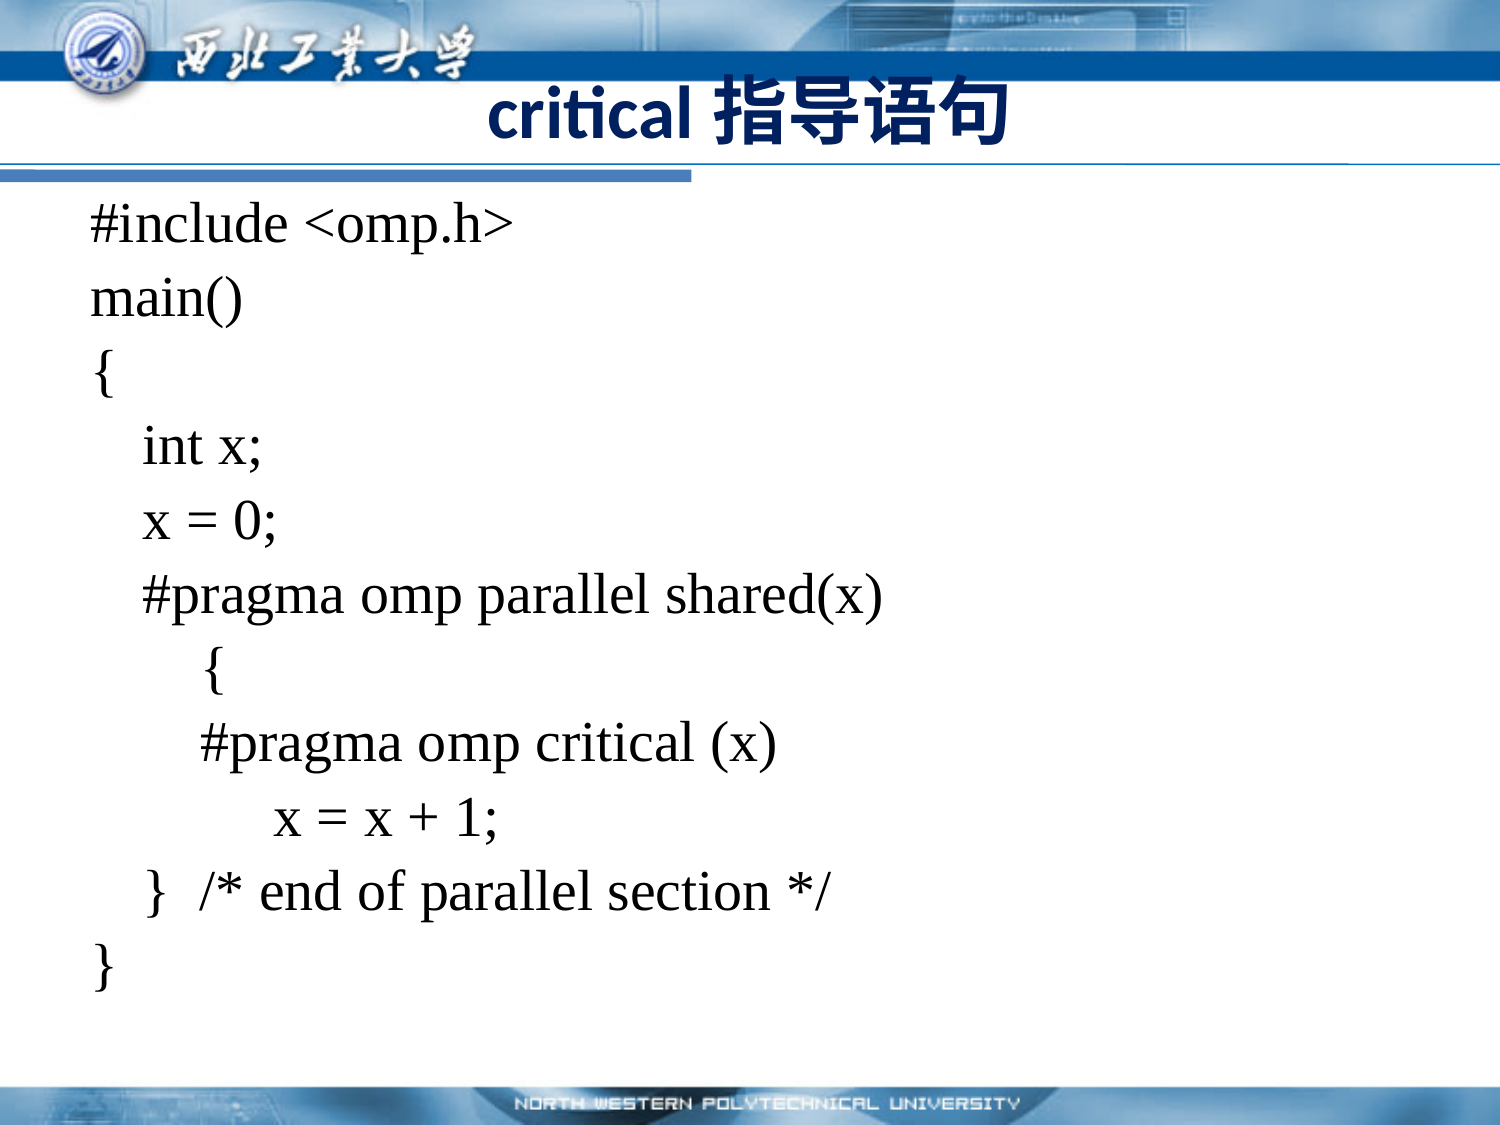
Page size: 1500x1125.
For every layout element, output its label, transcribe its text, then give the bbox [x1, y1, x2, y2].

picture [0, 166, 1500, 1125]
picture [0, 165, 75, 169]
picture [0, 1, 1500, 163]
list #include <omp.h> main() { int x; x = 0; #pragma omp parallel shared(x) { #pragma omp critical (x) x = x + 1; } /* end of parallel section */ } [75, 184, 1425, 1006]
title critical指导语句 [75, 45, 1425, 173]
